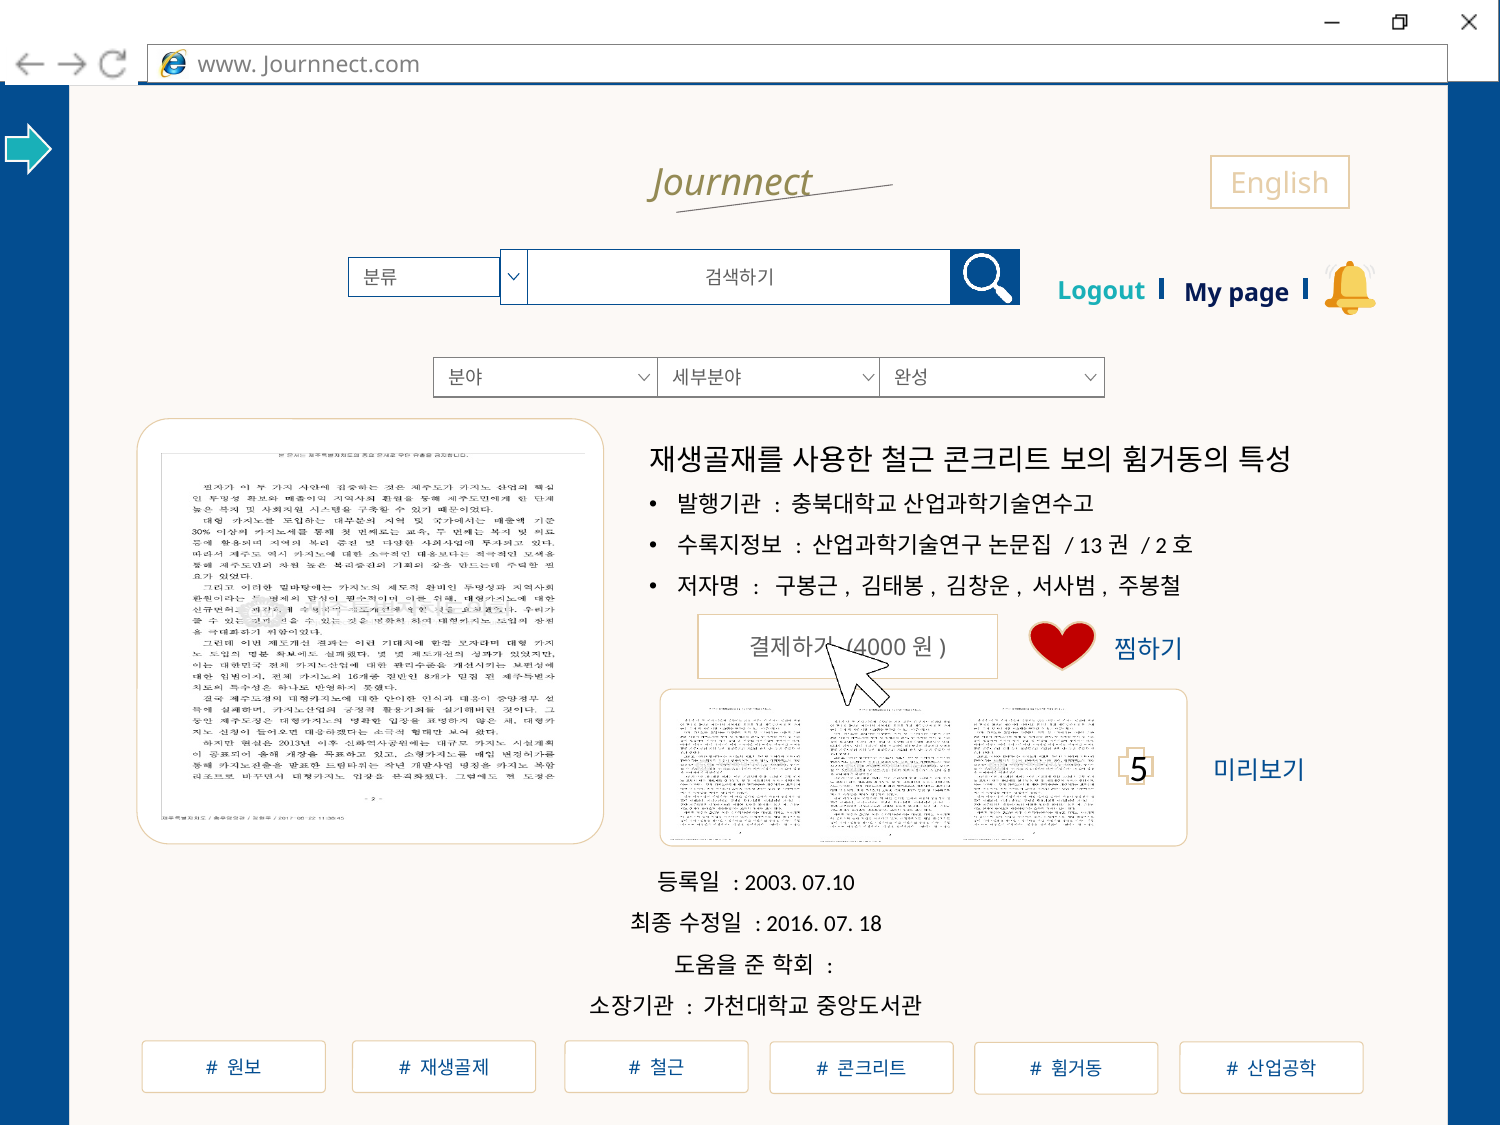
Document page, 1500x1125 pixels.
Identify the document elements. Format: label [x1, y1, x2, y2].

picture [1322, 261, 1377, 315]
picture [5, 47, 138, 85]
picture [156, 49, 189, 79]
text_box [4, 122, 53, 176]
text_box [0, 0, 1499, 1125]
picture [1281, 10, 1495, 39]
picture [963, 708, 1104, 840]
picture [670, 621, 960, 842]
picture [161, 453, 585, 821]
picture [957, 247, 1017, 308]
